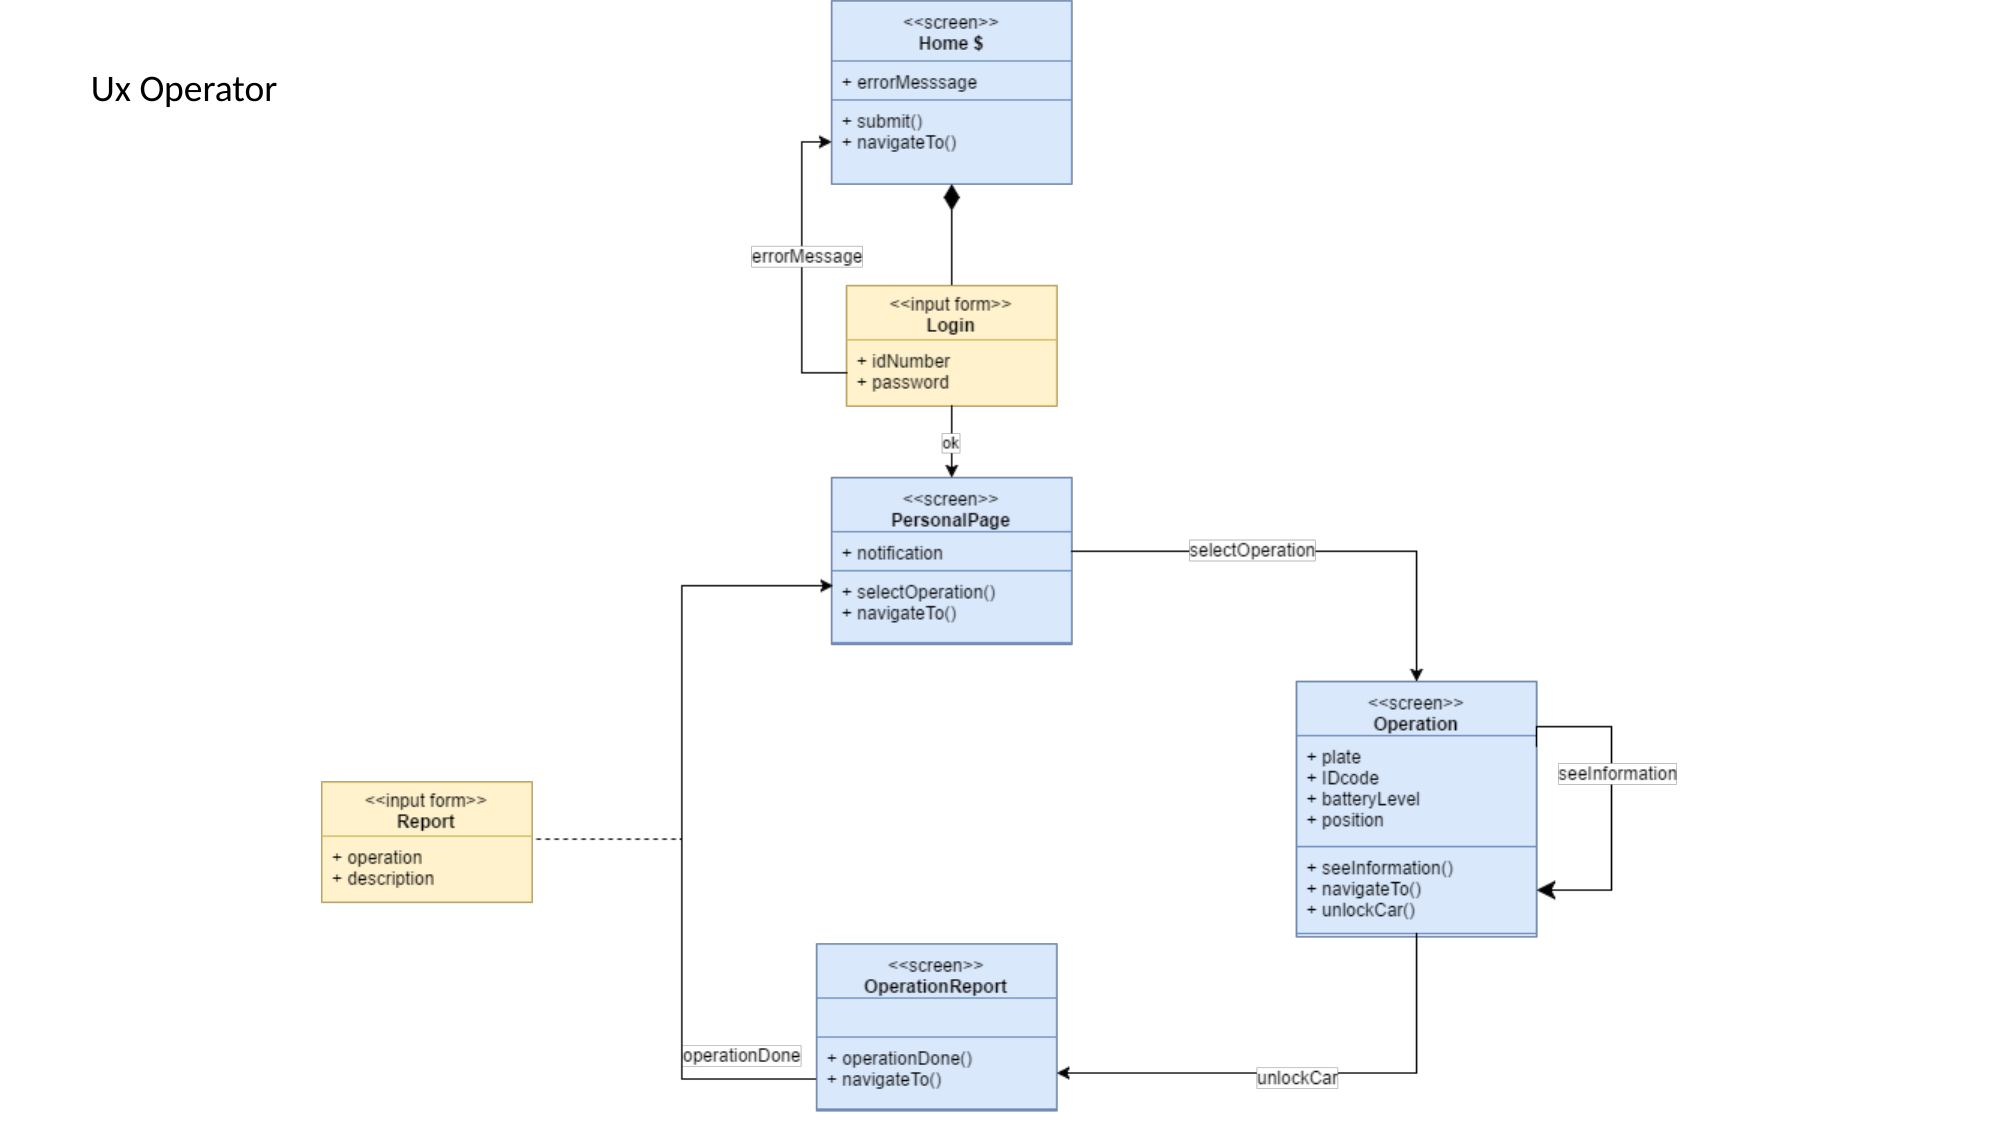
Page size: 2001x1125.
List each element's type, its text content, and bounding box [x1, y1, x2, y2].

picture [320, 0, 1680, 1125]
text_box Ux Operator [76, 56, 293, 117]
